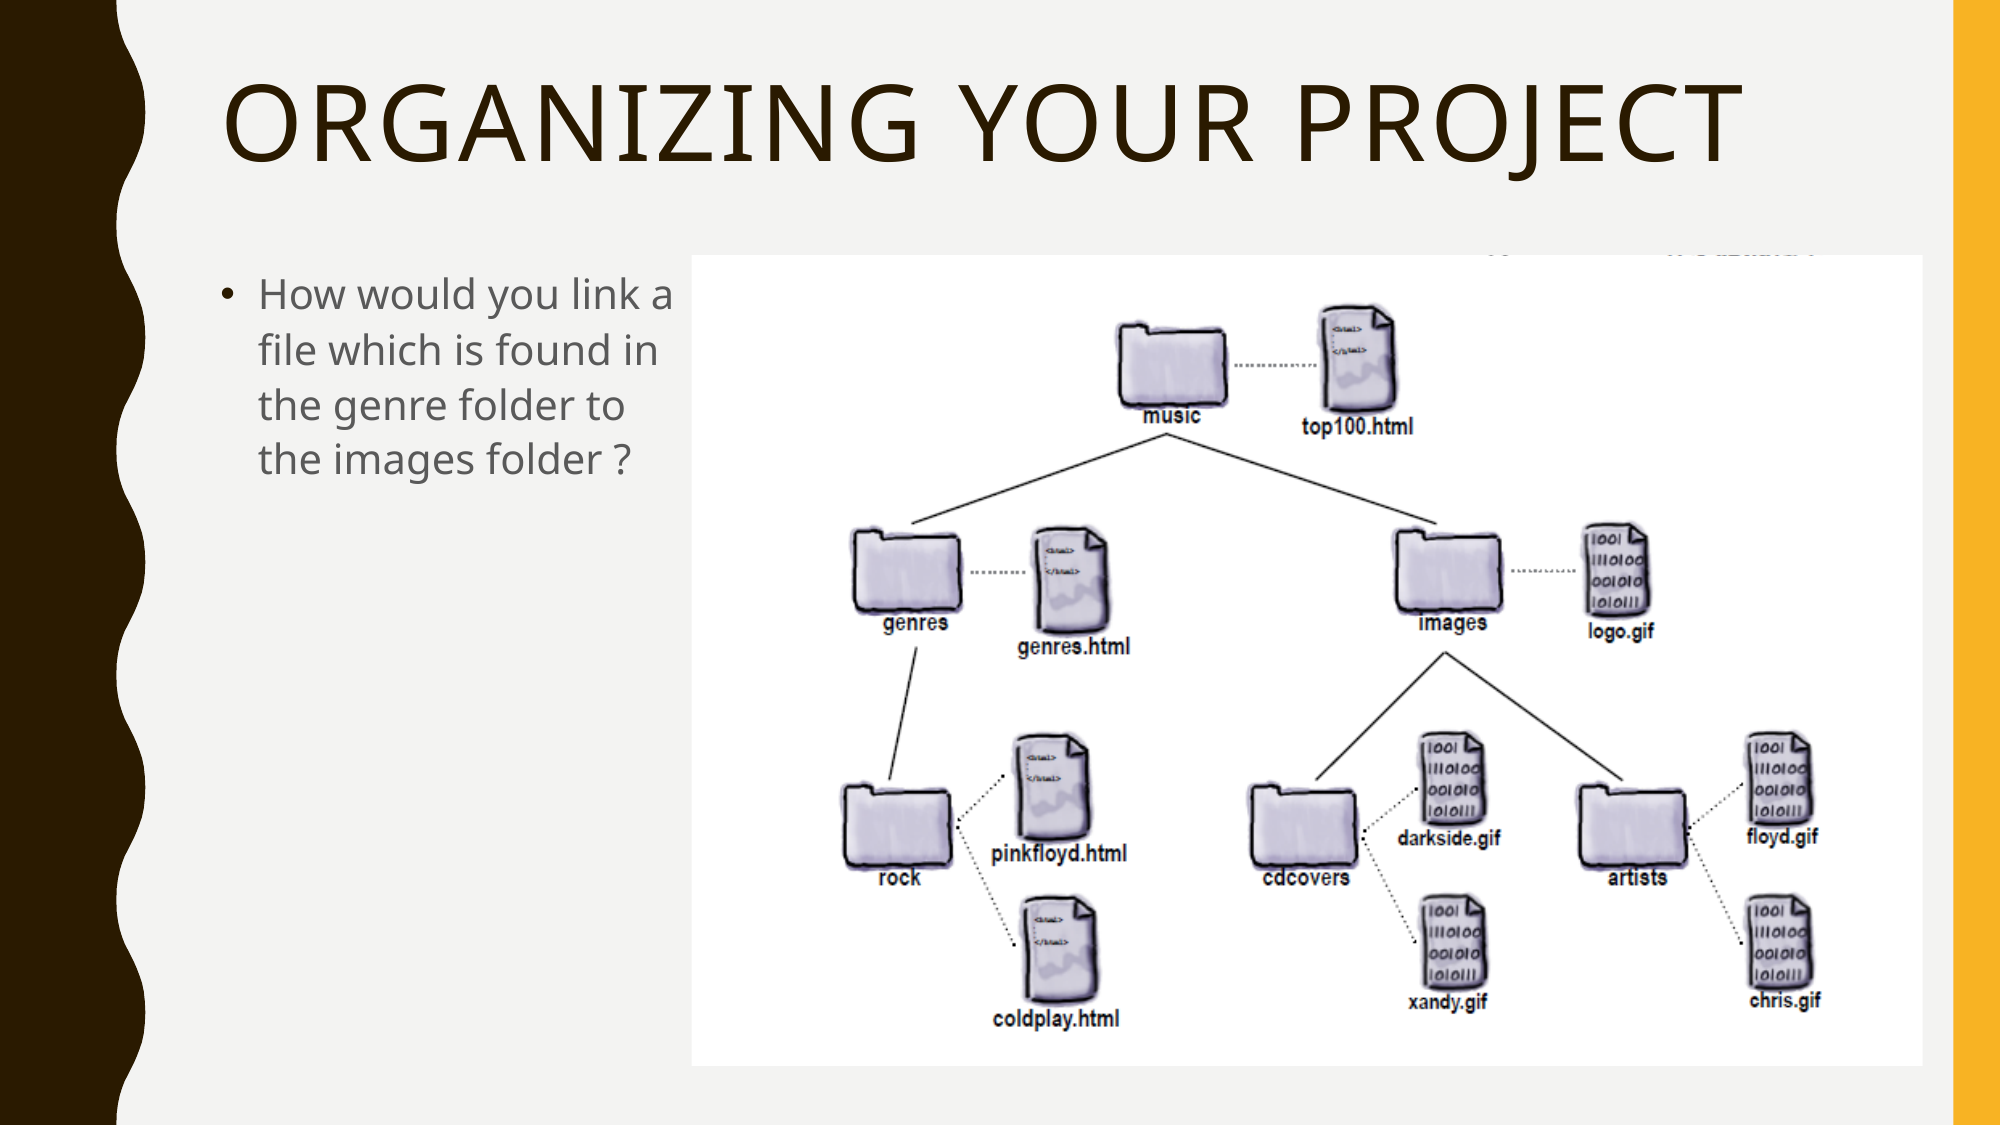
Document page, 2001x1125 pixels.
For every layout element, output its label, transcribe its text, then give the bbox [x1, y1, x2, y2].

title Organizing your project [205, 62, 1875, 255]
picture [691, 255, 1923, 1066]
list How would you link a file which is found in the genre folder to the images folder ? [205, 255, 691, 965]
